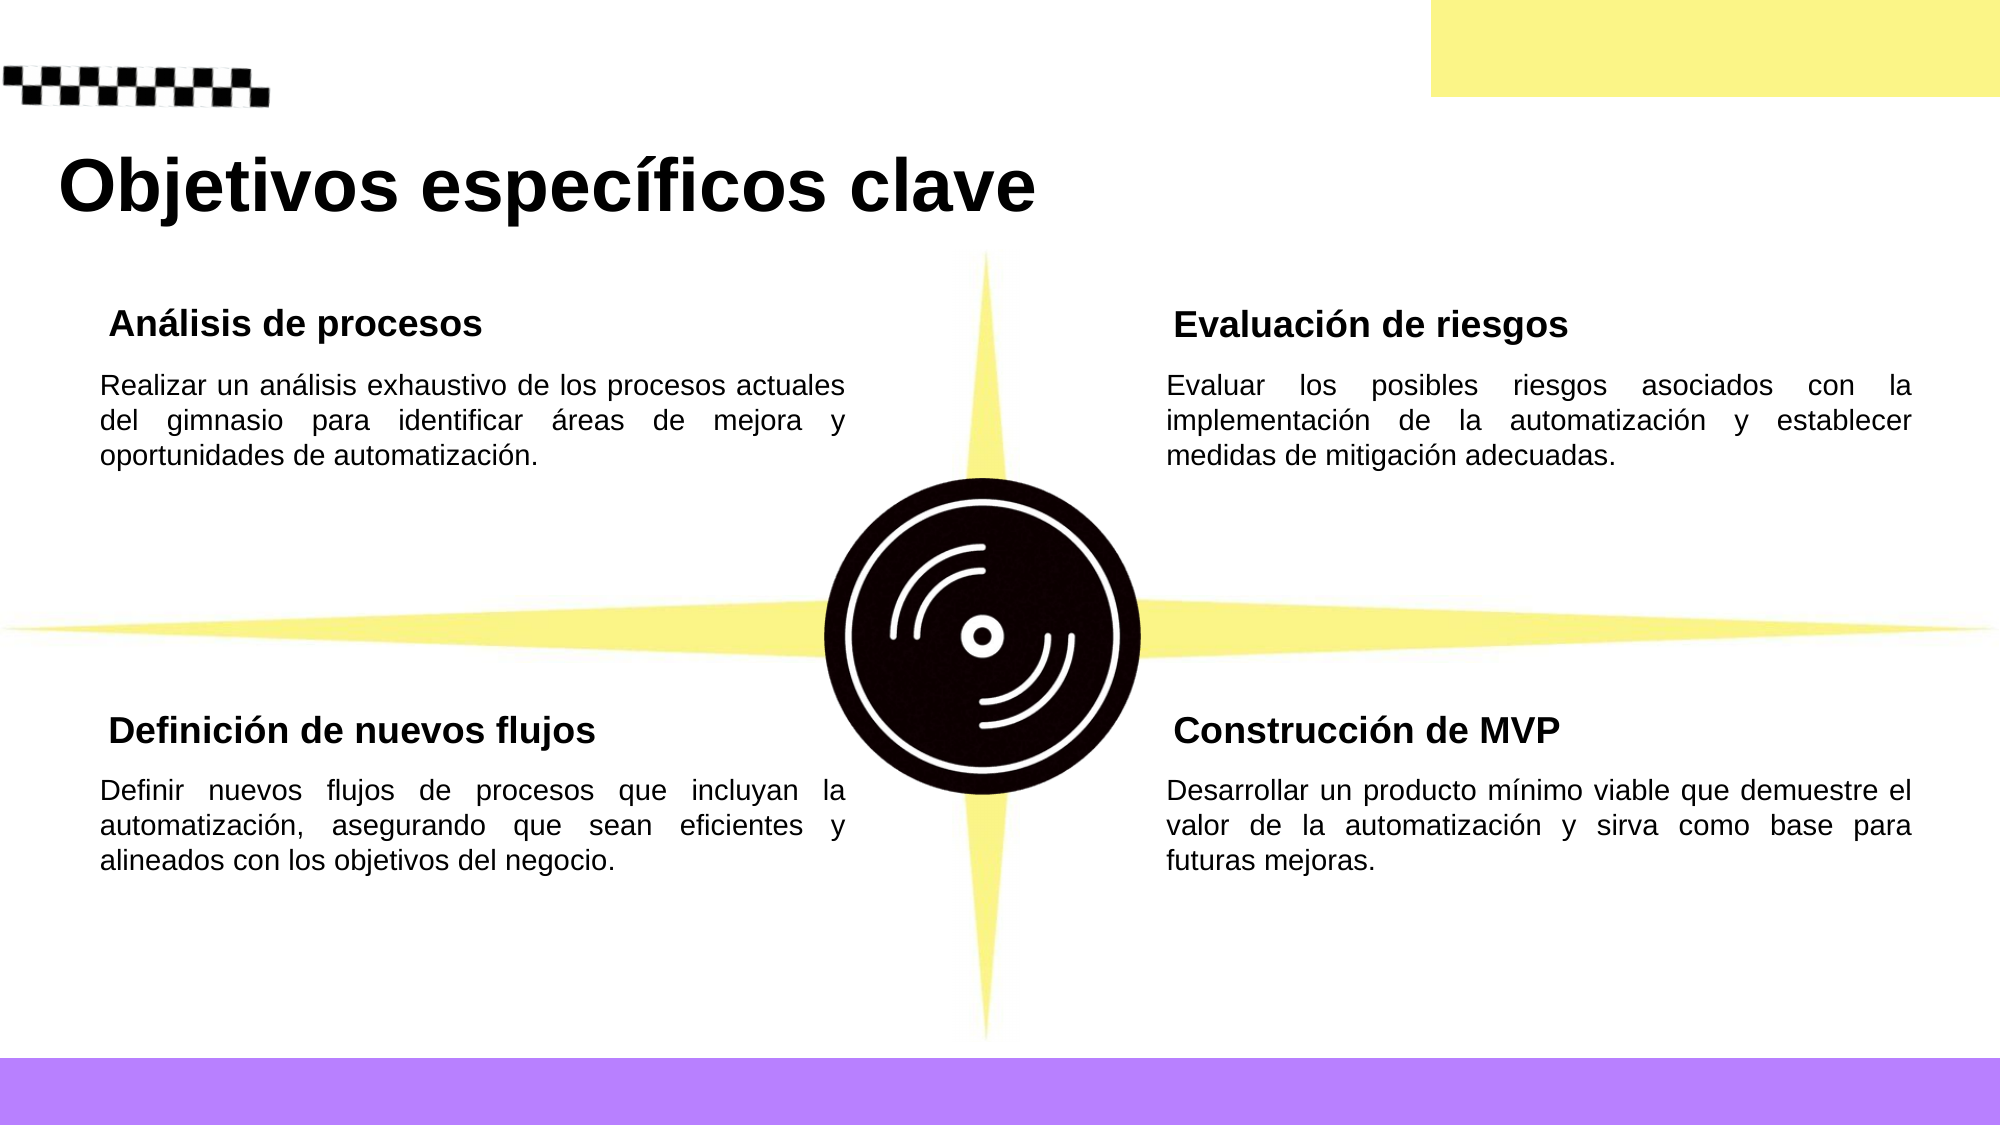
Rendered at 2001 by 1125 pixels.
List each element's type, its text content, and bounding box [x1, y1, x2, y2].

text_box Definición de nuevos flujos [108, 706, 724, 752]
text_box Realizar un análisis exhaustivo de los procesos actuales del gimnasio para identificar áreas de mejora y oportunidades de automatización. [84, 358, 862, 479]
picture [0, 0, 273, 221]
text_box Evaluar los posibles riesgos asociados con la implementación de la automatización y establecer medidas de mitigación adecuadas. [1151, 358, 1929, 479]
text_box Desarrollar un producto mínimo viable que demuestre el valor de la automatización y sirva como base para futuras mejoras. [1151, 764, 1929, 884]
text_box Evaluación de riesgos [1173, 300, 1789, 346]
picture [0, 1057, 2000, 1125]
text_box Objetivos específicos clave [43, 129, 1507, 267]
picture [1431, 0, 2000, 98]
text_box Análisis de procesos [108, 299, 724, 345]
picture [0, 267, 1999, 1041]
text_box Definir nuevos flujos de procesos que incluyan la automatización, asegurando que sean eficientes y alineados con los objetivos del negocio. [84, 764, 862, 884]
text_box Construcción de MVP [1173, 705, 1789, 751]
